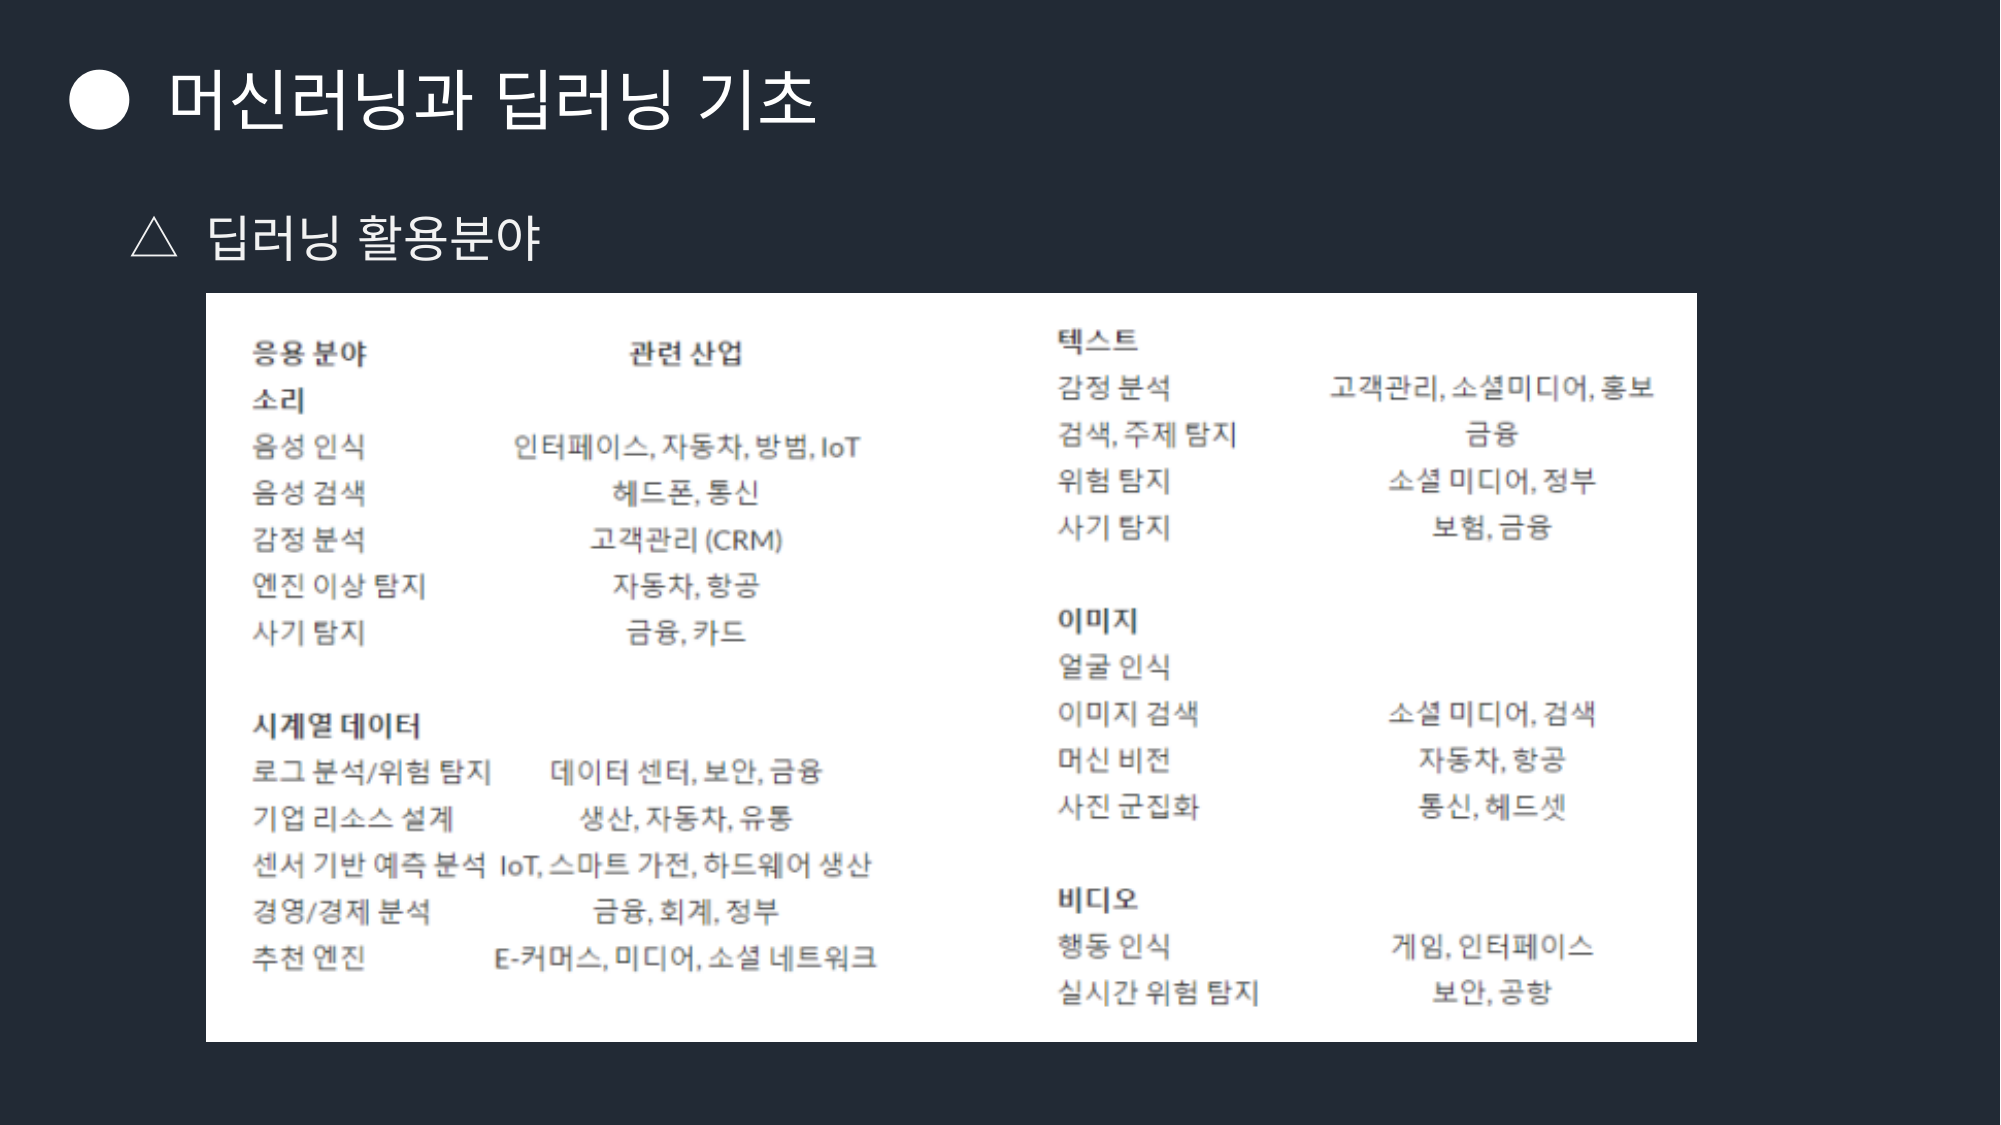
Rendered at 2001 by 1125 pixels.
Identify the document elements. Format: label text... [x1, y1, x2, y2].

text_box ● 머신러닝과 딥러닝 기초 [51, 51, 1415, 146]
picture [206, 293, 1697, 1042]
text_box △ 딥러닝 활용분야 [114, 199, 856, 275]
